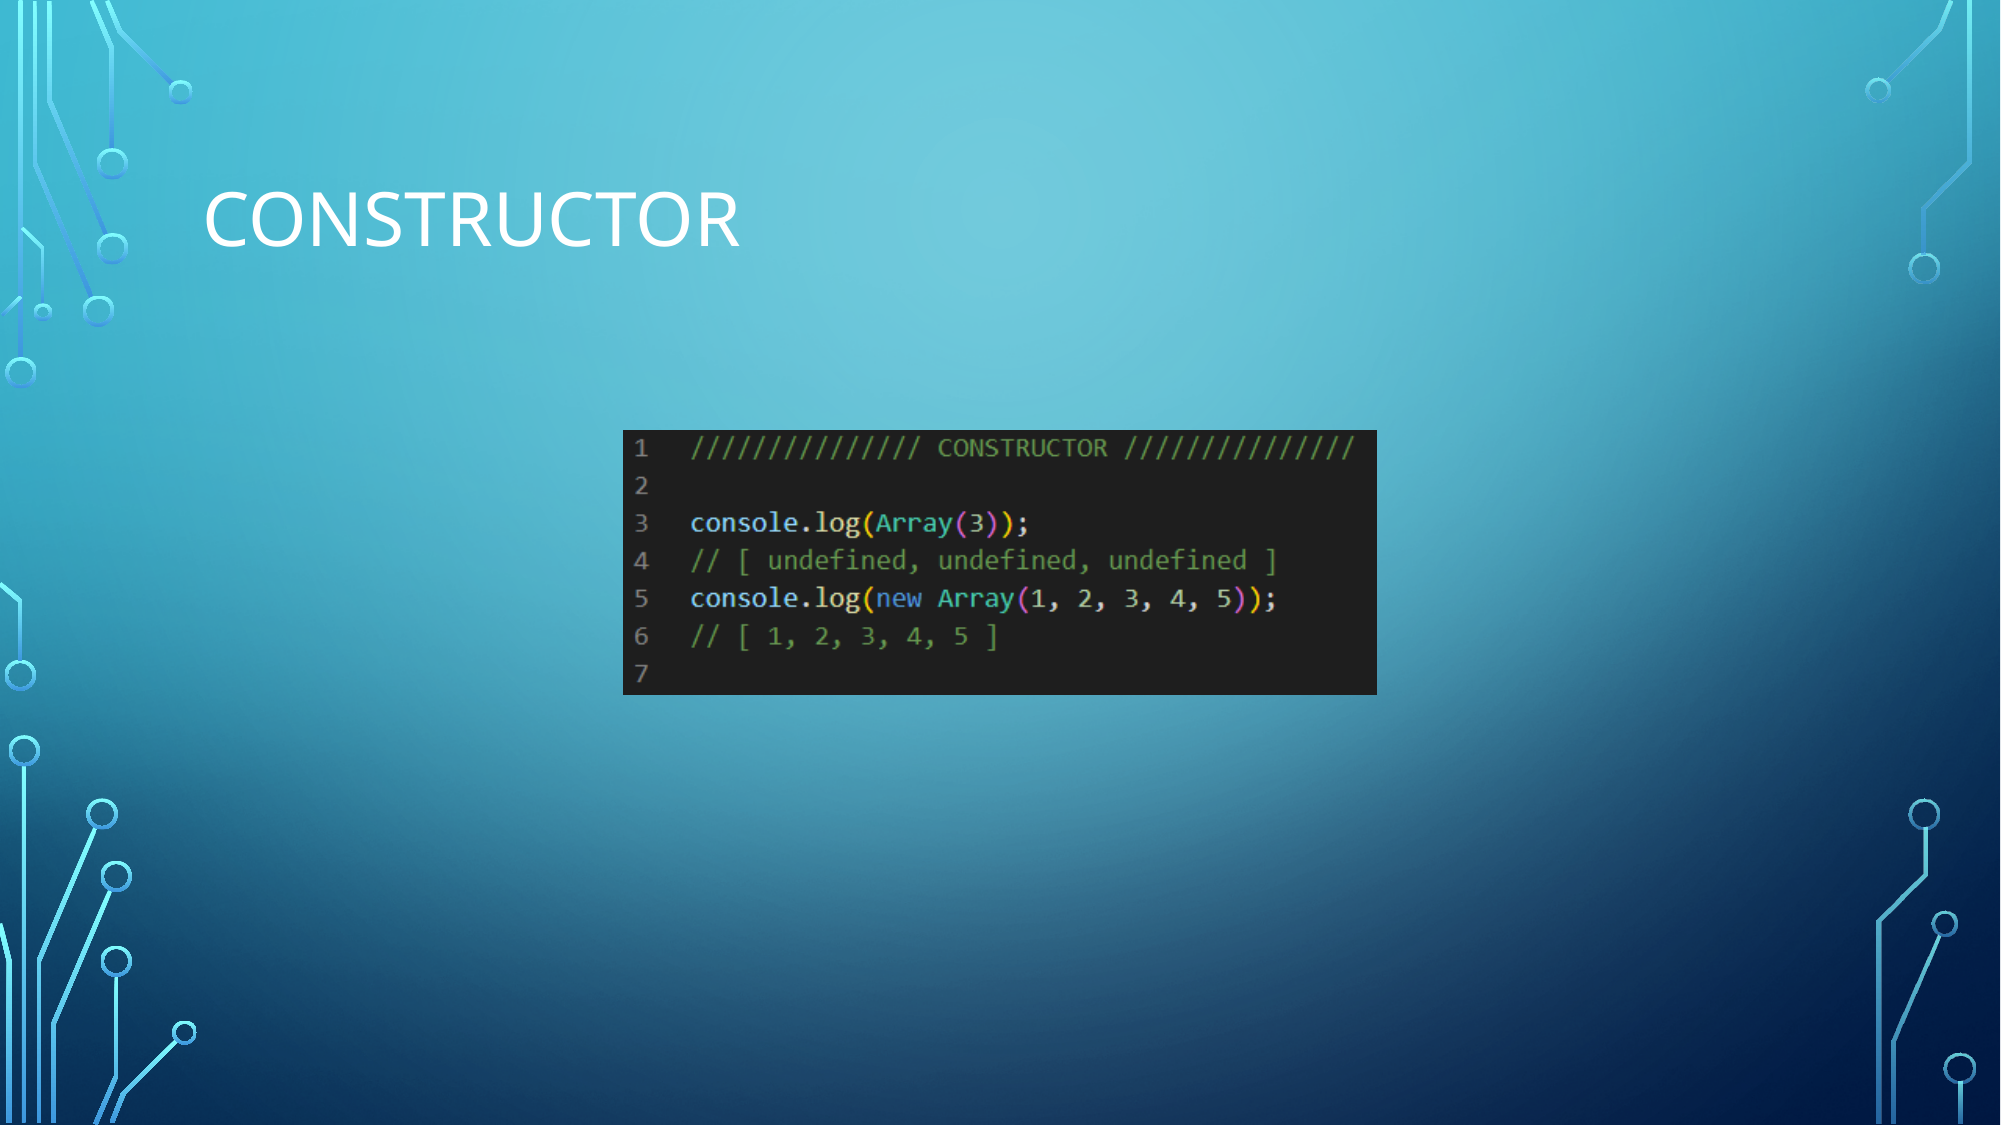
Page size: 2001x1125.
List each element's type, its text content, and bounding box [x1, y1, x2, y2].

title CONSTRUCTOR [187, 101, 1813, 344]
picture [623, 430, 1377, 695]
